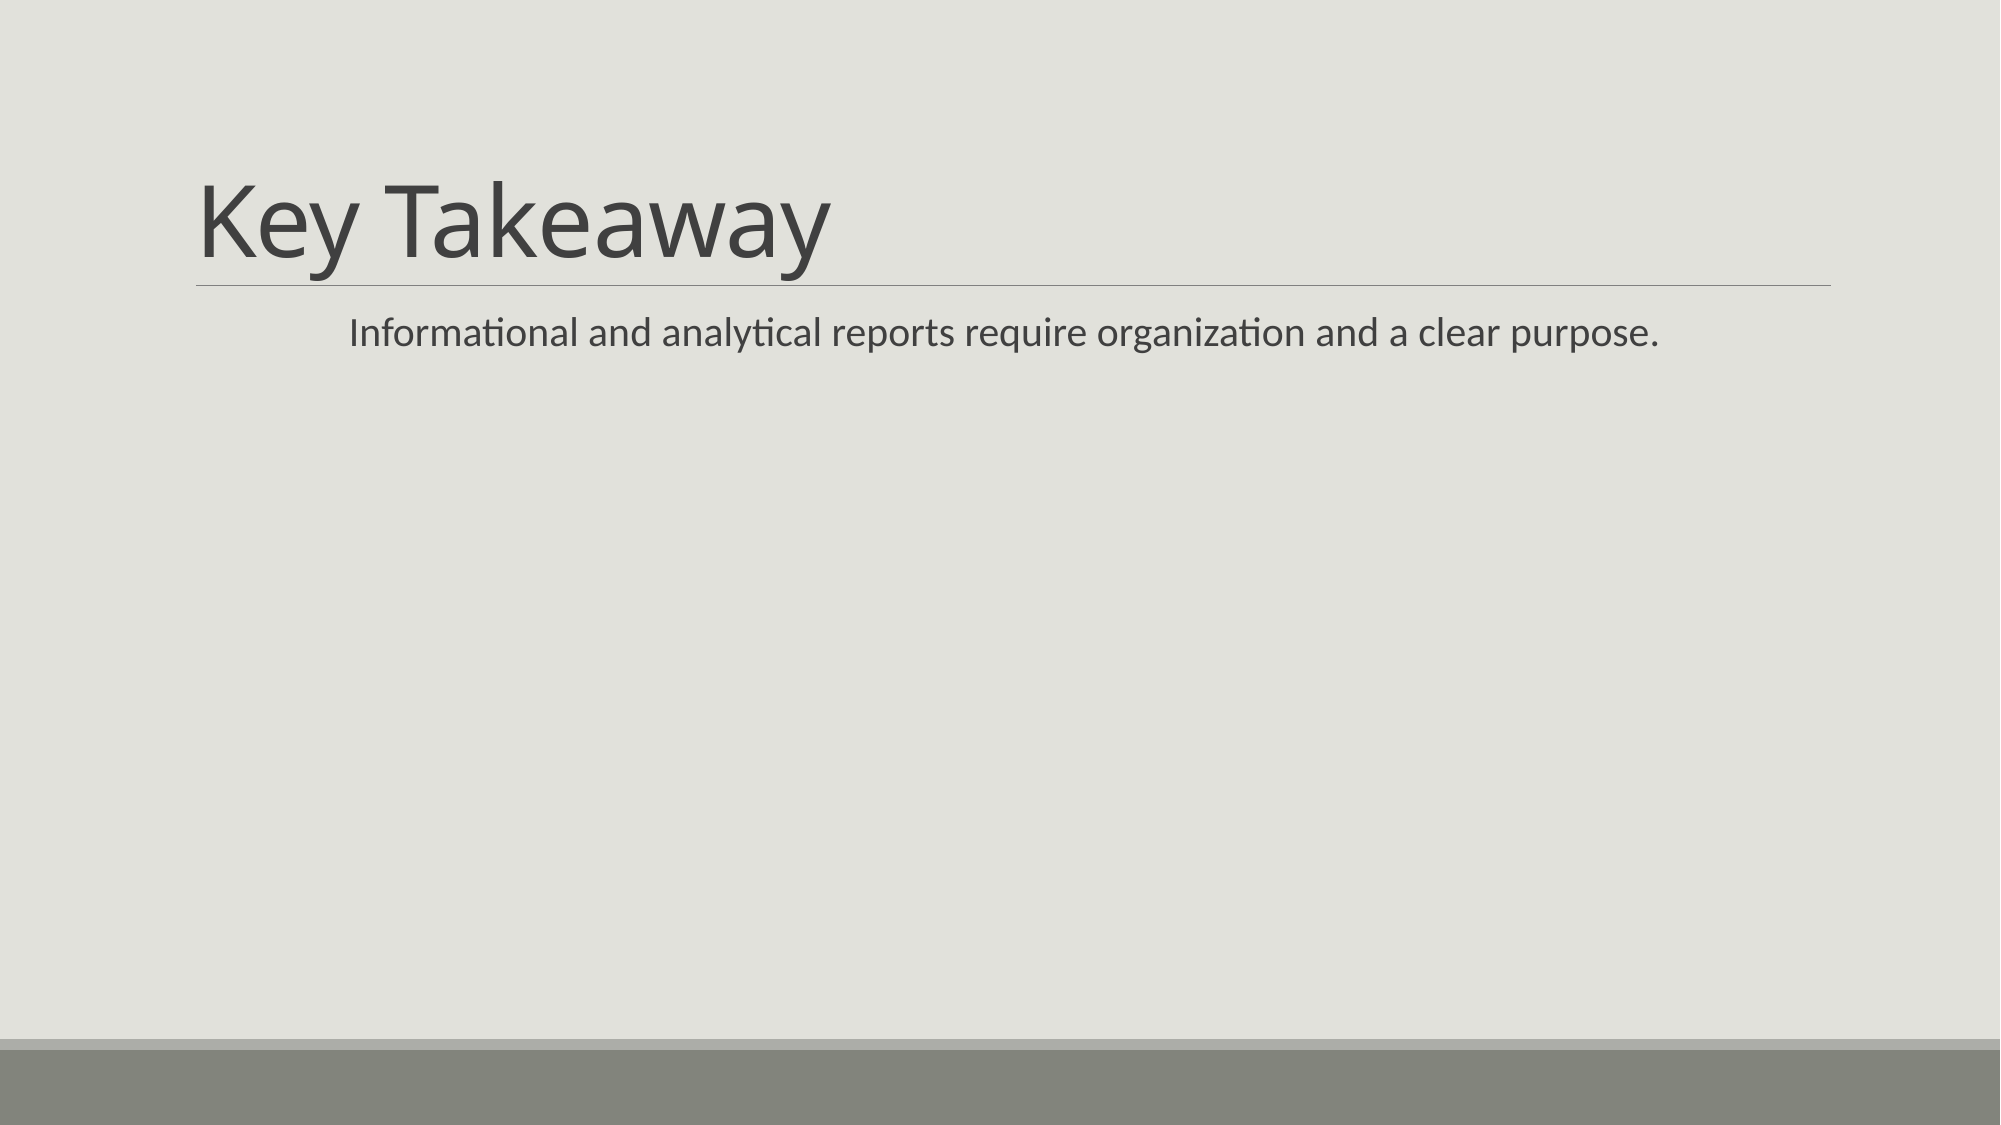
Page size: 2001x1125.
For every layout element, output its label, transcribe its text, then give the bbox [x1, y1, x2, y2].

list Informational and analytical reports require organization and a clear purpose. [180, 302, 1830, 963]
title Key Takeaway [180, 47, 1830, 285]
